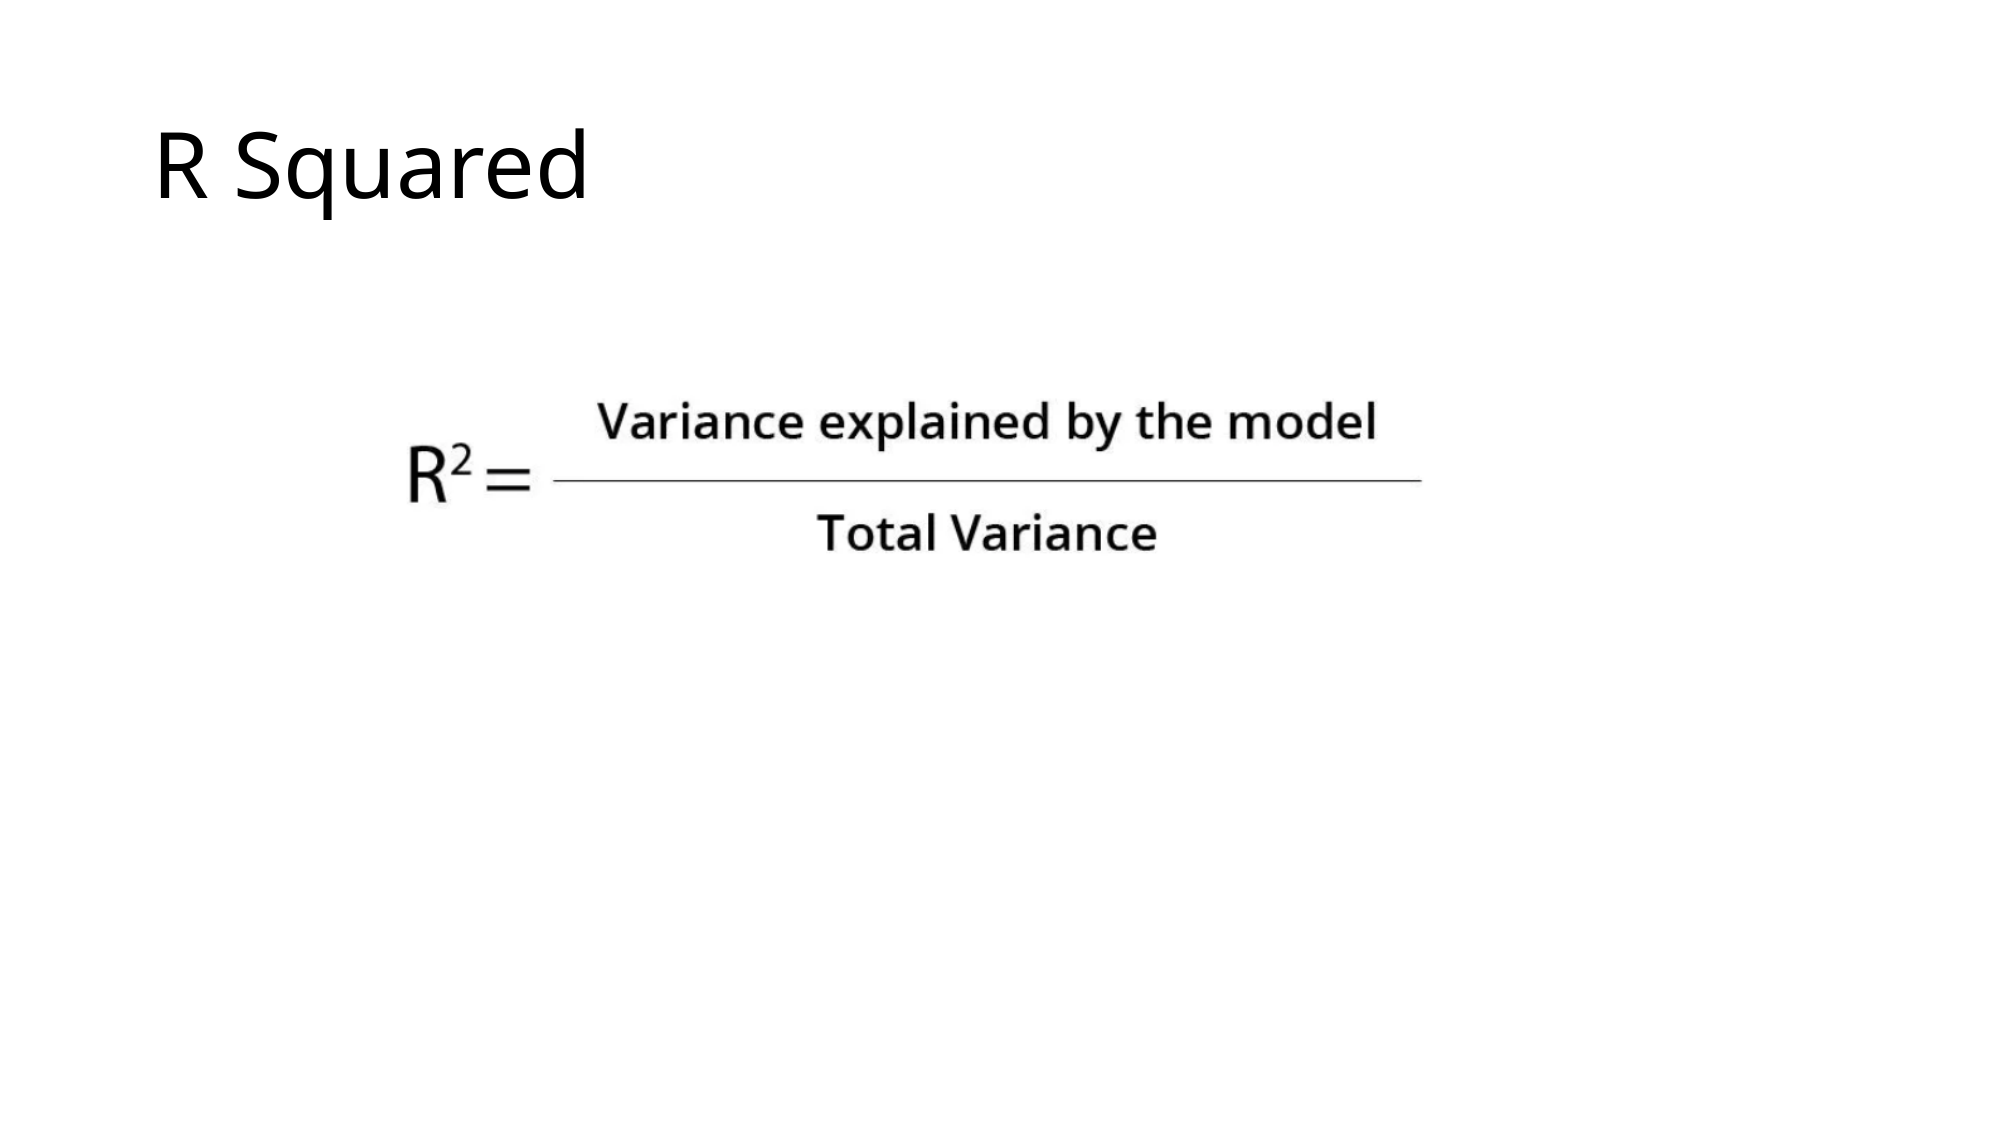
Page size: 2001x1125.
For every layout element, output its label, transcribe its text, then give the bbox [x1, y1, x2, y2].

title R Squared [137, 59, 1863, 278]
picture [373, 381, 1446, 566]
